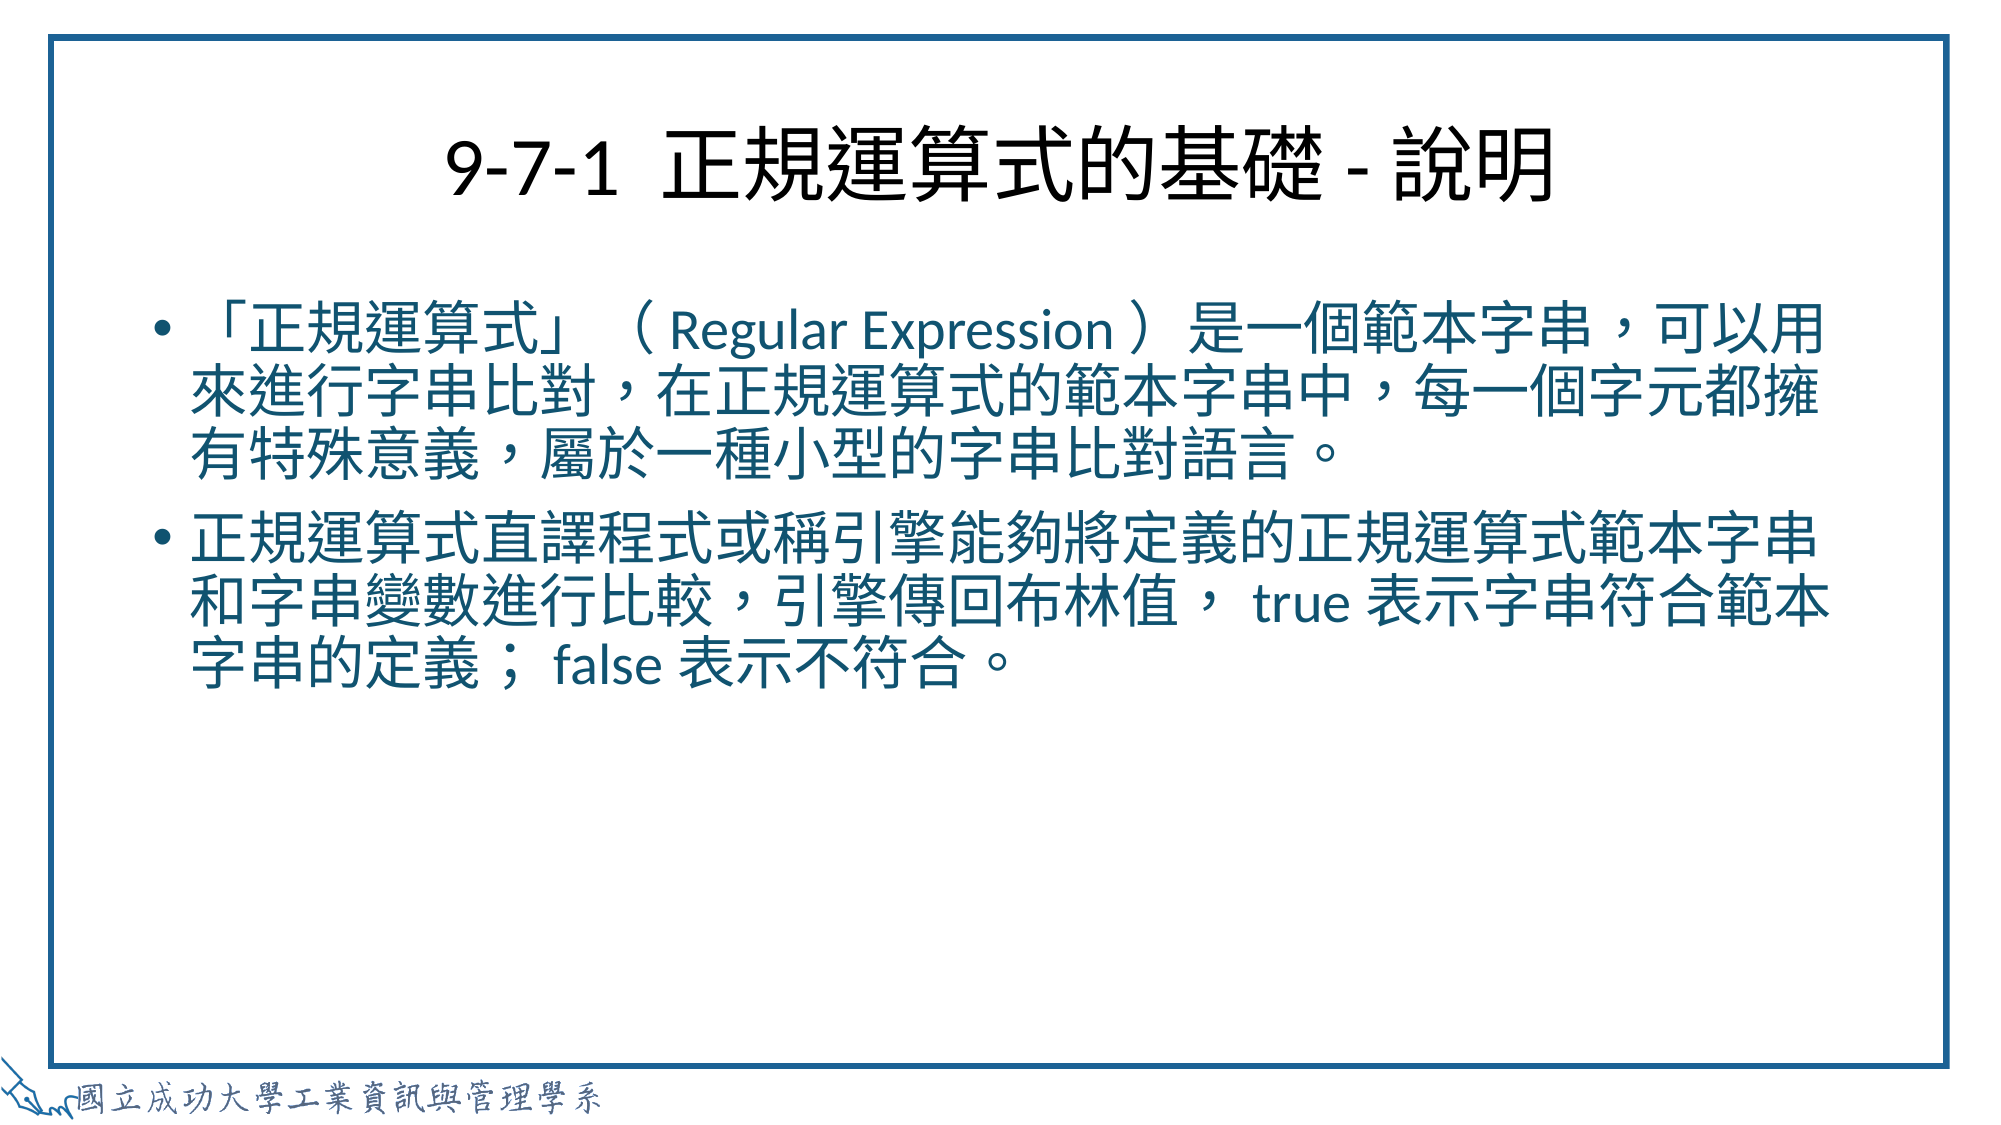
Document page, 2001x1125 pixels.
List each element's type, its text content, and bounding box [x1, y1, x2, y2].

title 9-7-1 正規運算式的基礎-說明 [137, 59, 1863, 278]
picture [0, 1049, 80, 1125]
list 「正規運算式」（Regular Expression）是一個範本字串，可以用來進行字串比對，在正規運算式的範本字串中，每一個字元都擁有特殊意義，屬於一種小型的字串比對語言。 正規運算式直譯程式或稱引擎能夠將定義的正規運算式範本字串和字串變數進行比較，引擎傳回布林值，true表示字串符合範本字串的定義；false表示不符合。 [137, 291, 1863, 1006]
